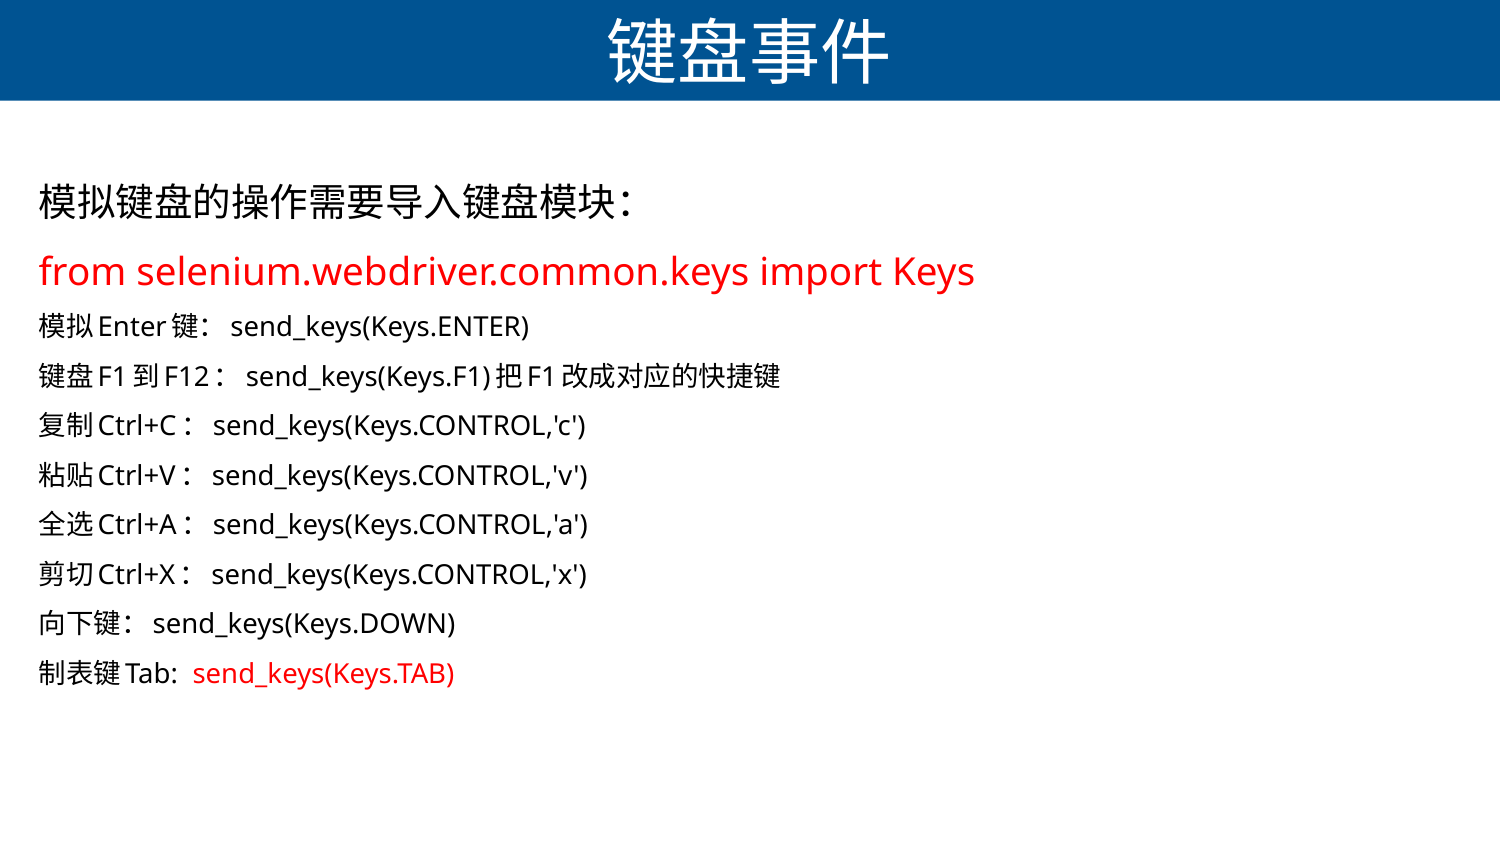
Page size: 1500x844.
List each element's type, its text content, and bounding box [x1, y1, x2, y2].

title 键盘事件 [0, 0, 1500, 101]
list 模拟键盘的操作需要导入键盘模块： from selenium.webdriver.common.keys import Keys 模拟Enter键：send_keys(Keys.ENTER) 键盘F1到F12：send_keys(Keys.F1)把F1改成对应的快捷键 复制Ctrl+C：send_keys(Keys.CONTROL,'c') 粘贴Ctrl+V：send_keys(Keys.CONTROL,'v') 全选Ctrl+A：send_keys(Keys.CONTROL,'a') 剪切Ctrl+X：send_keys(Keys.CONTROL,'x') 向下键：send_keys(Keys.DOWN) 制表键Tab: send_keys(Keys.TAB) [23, 147, 1500, 704]
